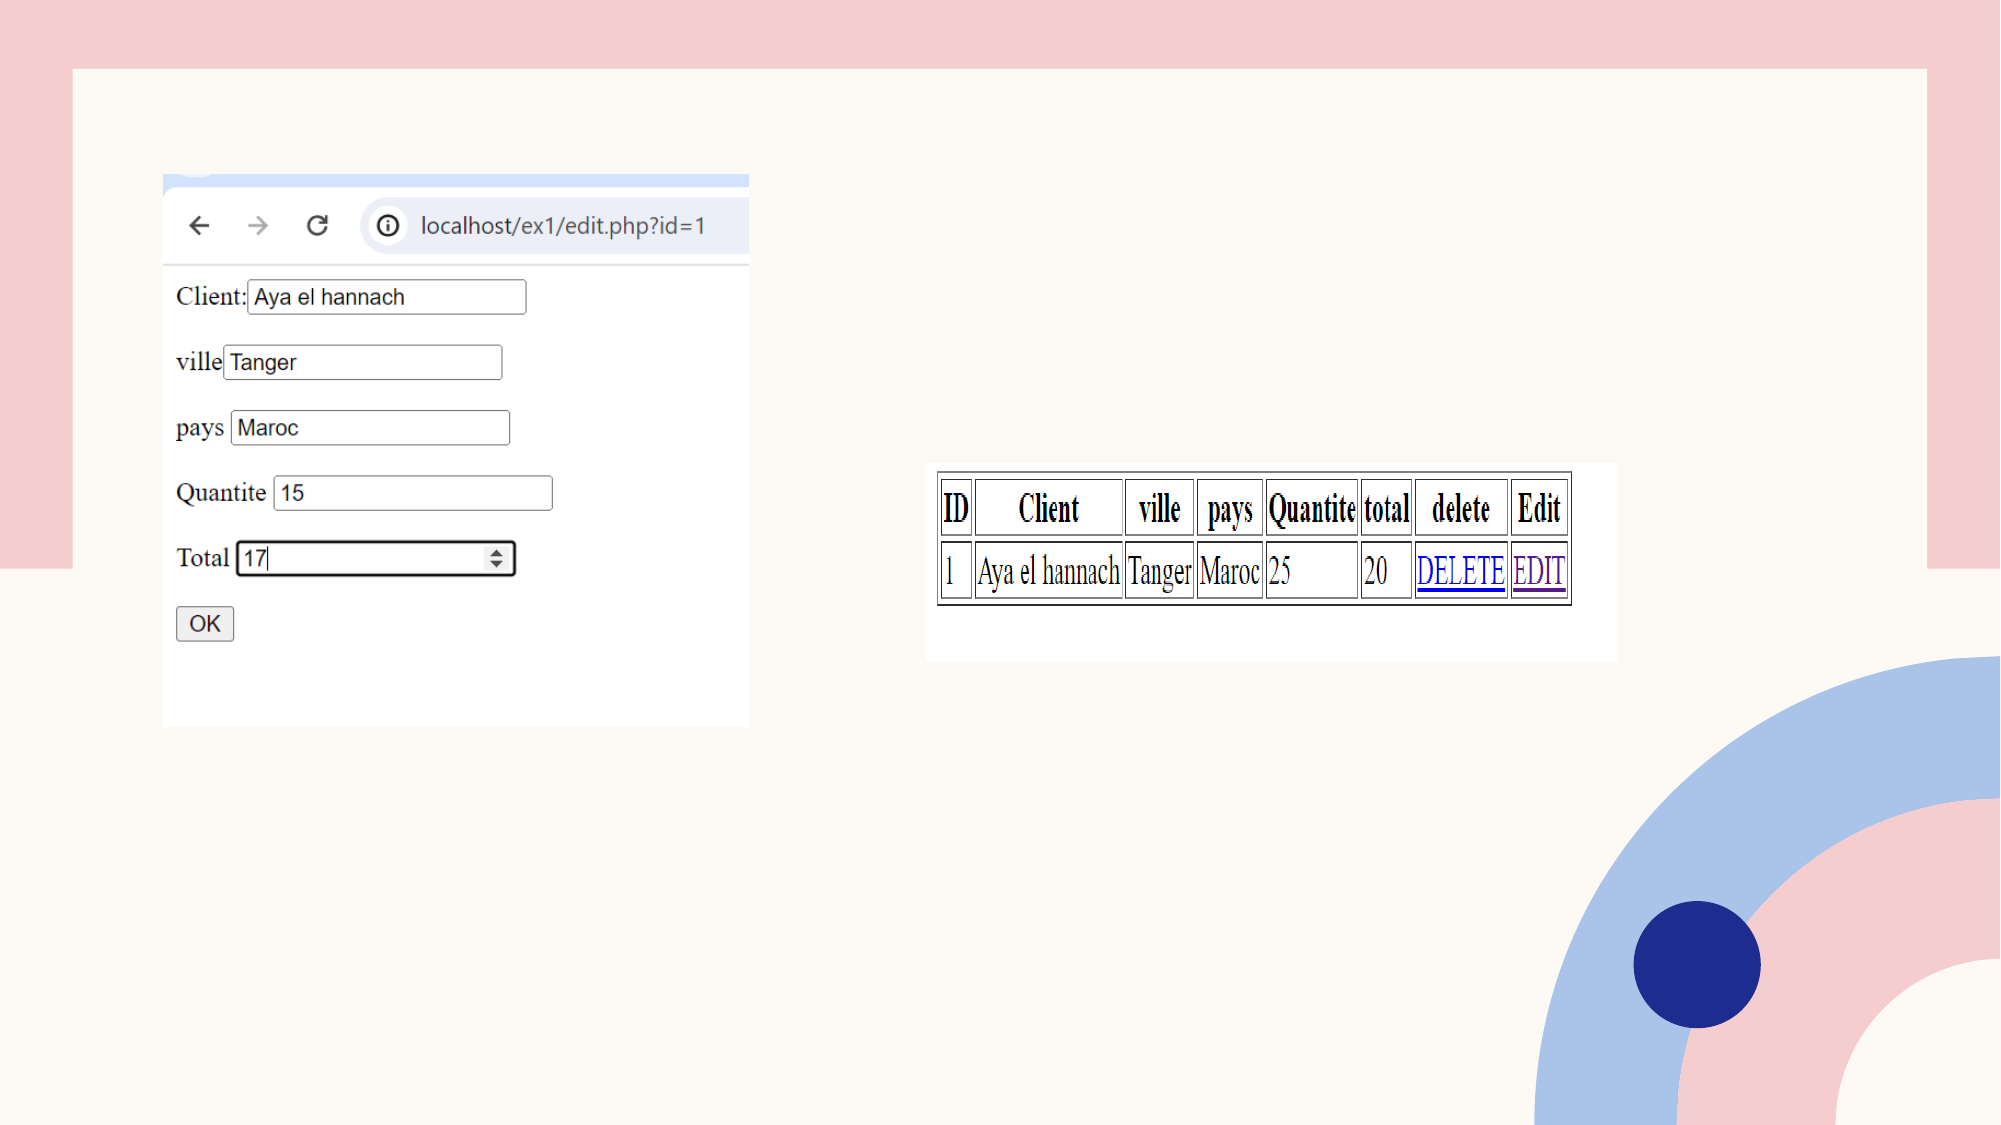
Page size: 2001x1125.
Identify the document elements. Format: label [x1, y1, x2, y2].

picture [925, 463, 1617, 662]
picture [163, 174, 749, 727]
